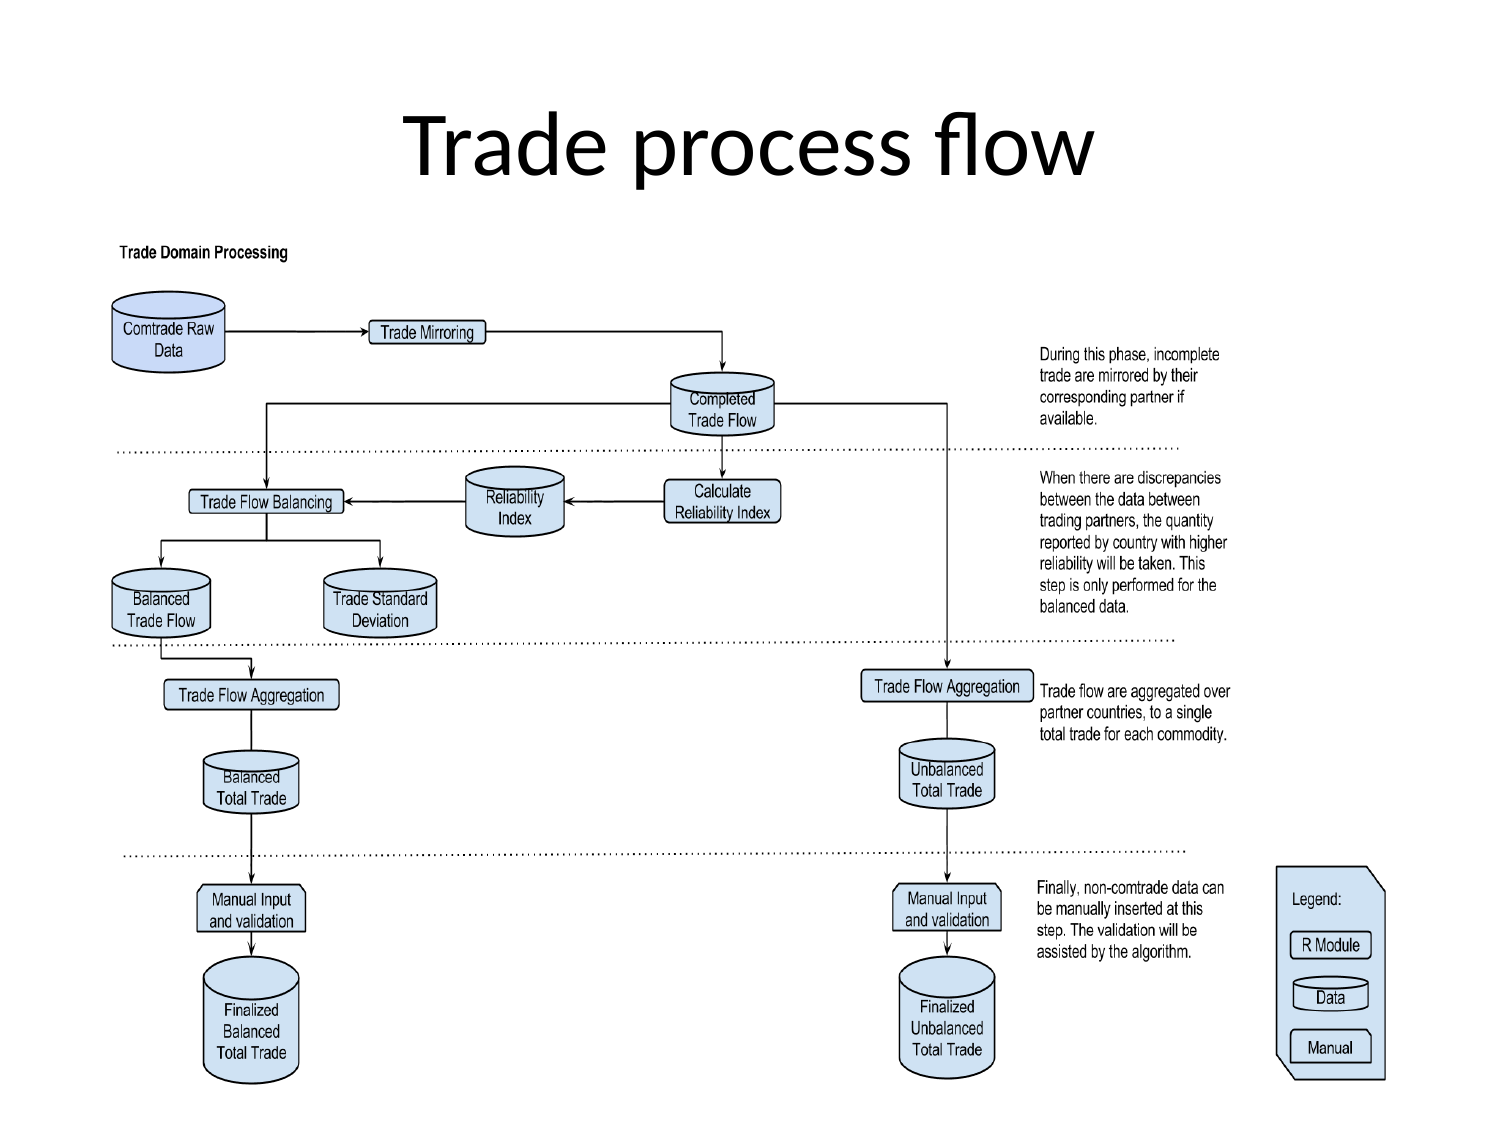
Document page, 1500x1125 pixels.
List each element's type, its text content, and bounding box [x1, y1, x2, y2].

picture [88, 207, 1459, 1125]
title Trade process flow [75, 45, 1425, 233]
